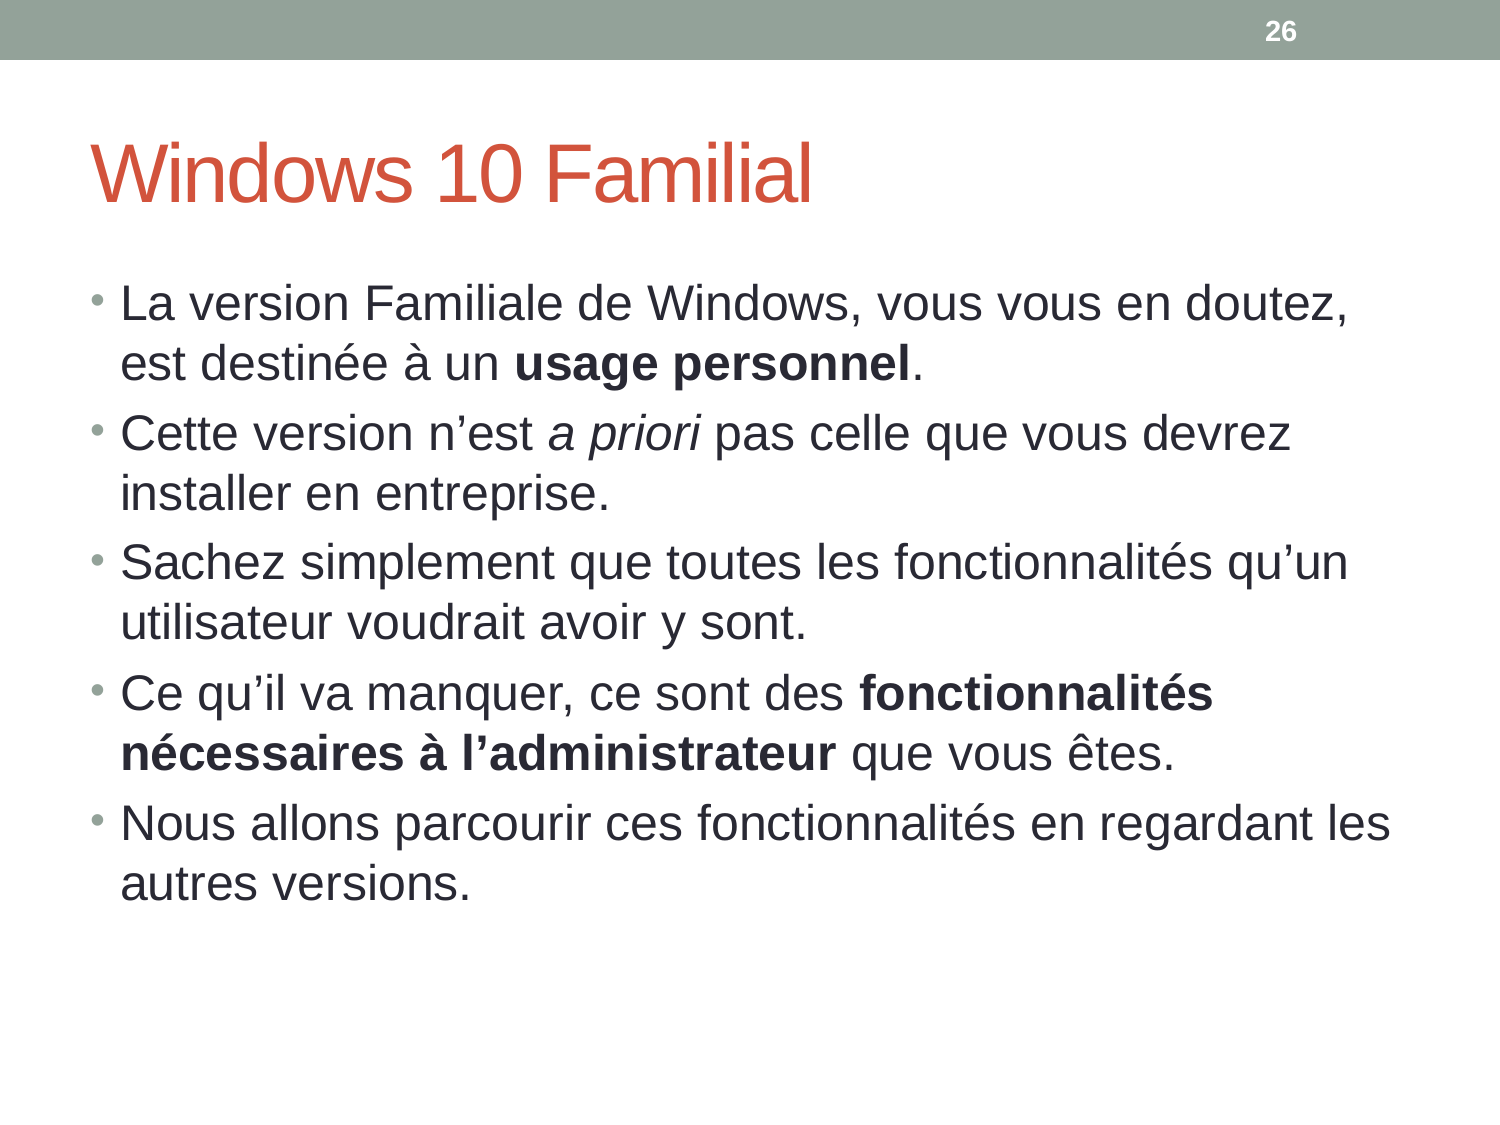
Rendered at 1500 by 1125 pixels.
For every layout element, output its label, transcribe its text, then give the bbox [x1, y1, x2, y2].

list La version Familiale de Windows, vous vous en doutez, est destinée à un usage personnel. Cette version n’est a priori pas celle que vous devrez installer en entreprise. Sachez simplement que toutes les fonctionnalités qu’un utilisateur voudrait avoir y sont. Ce qu’il va manquer, ce sont des fonctionnalités nécessaires à l’administrateur que vous êtes. Nous allons parcourir ces fonctionnalités en regardant les autres versions. [75, 262, 1425, 1063]
slide_number 26 [1250, 3, 1425, 57]
title Windows 10 Familial [75, 87, 1425, 250]
